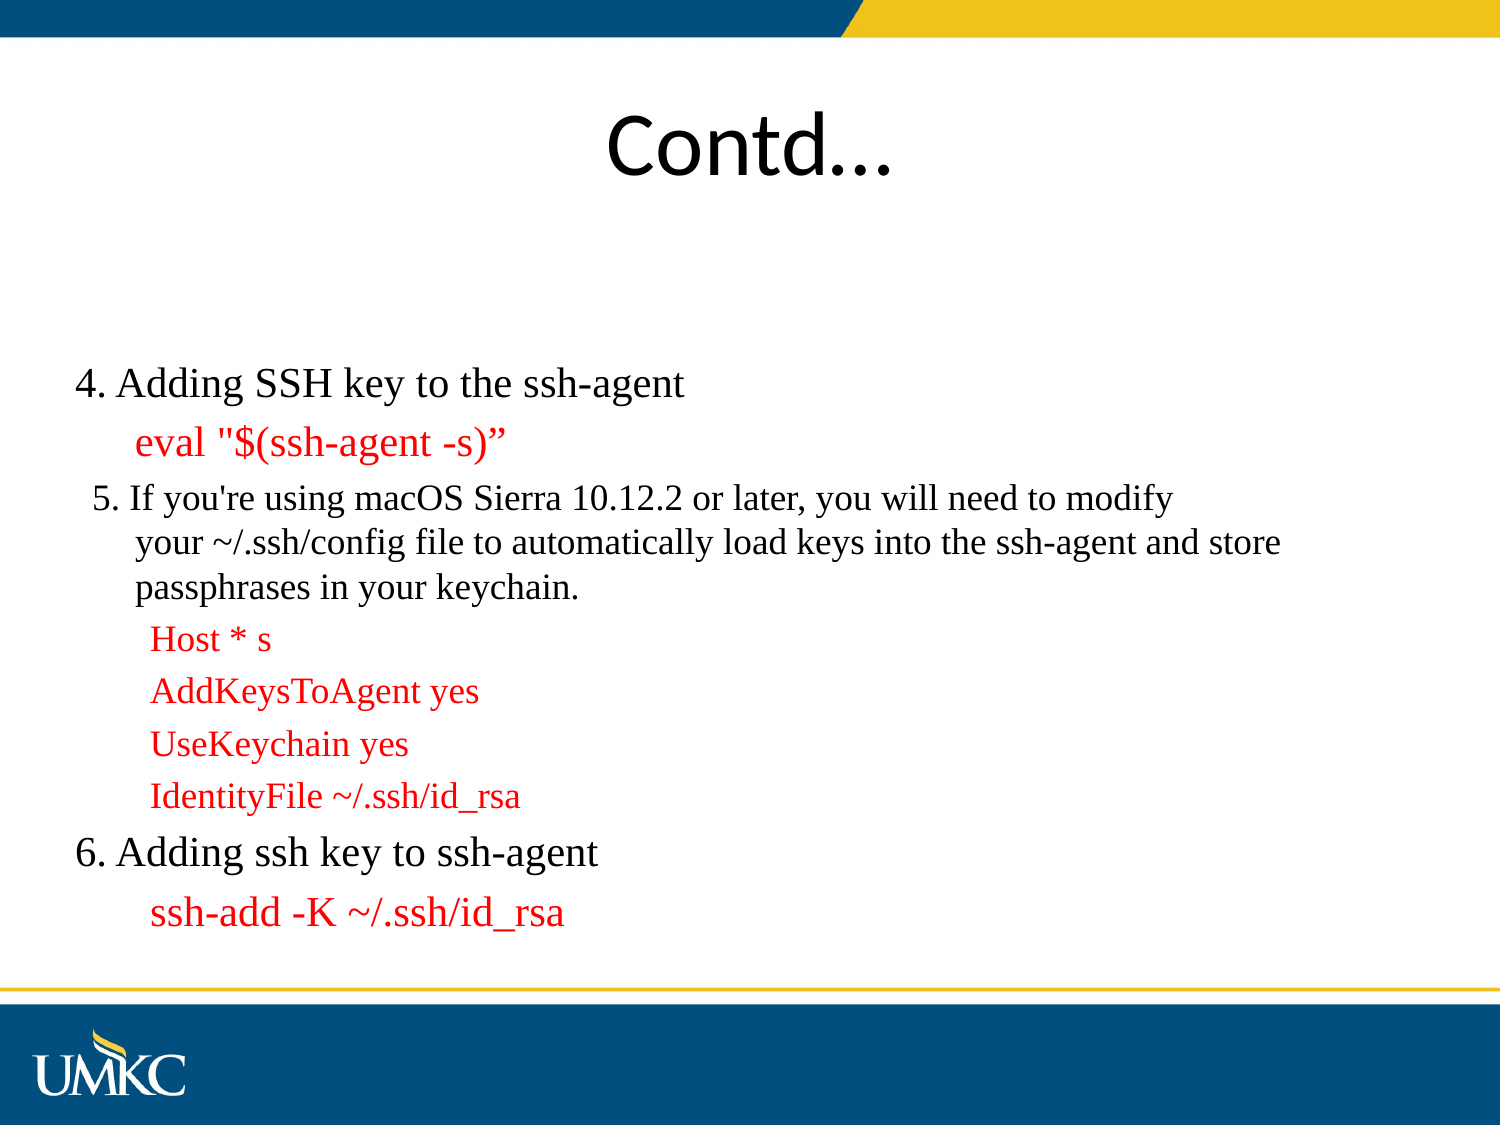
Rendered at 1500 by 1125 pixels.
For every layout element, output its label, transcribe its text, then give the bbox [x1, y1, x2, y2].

picture [0, 0, 1500, 1125]
title Contd… [75, 45, 1425, 233]
list 4. Adding SSH key to the ssh-agent eval "$(ssh-agent -s)” 5. If you're using macOS Sierra 10.12.2 or later, you will need to modify your ~/.ssh/config file to automatically load keys into the ssh-agent and store passphrases in your keychain. Host * s AddKeysToAgent yes UseKeychain yes IdentityFile ~/.ssh/id_rsa 6. Adding ssh key to ssh-agent ssh-add -K ~/.ssh/id_rsa [75, 287, 1425, 1005]
